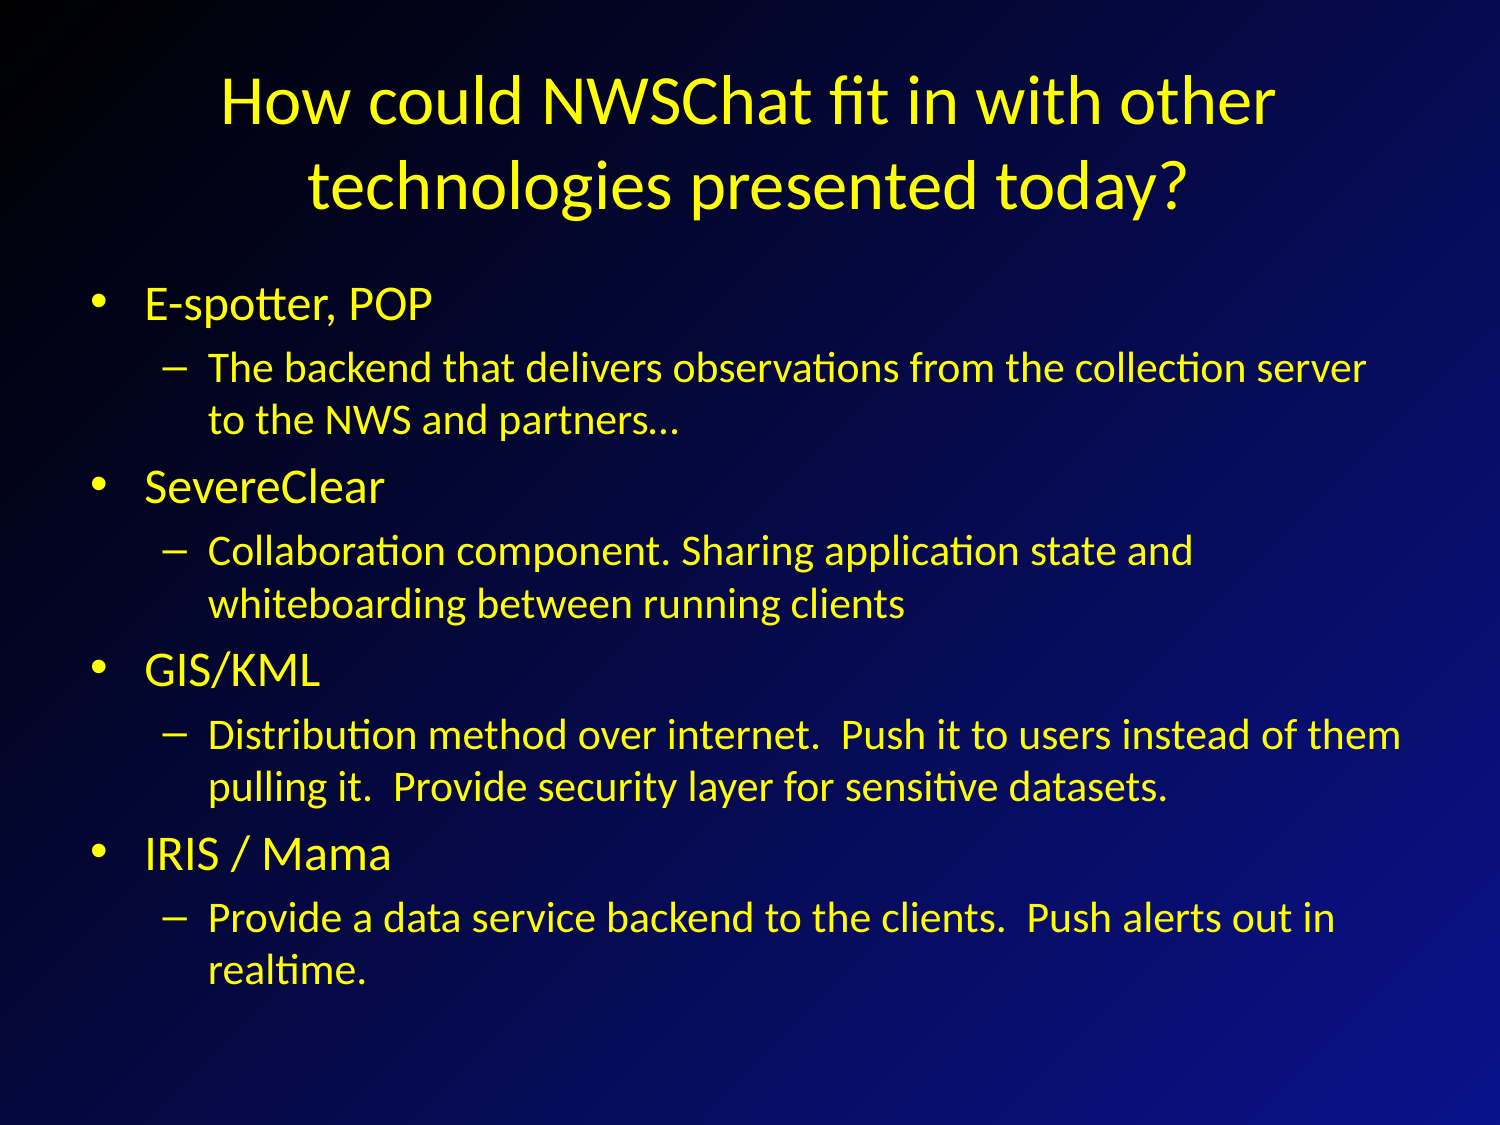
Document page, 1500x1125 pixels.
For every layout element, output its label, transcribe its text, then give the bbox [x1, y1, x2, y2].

title How could NWSChat fit in with other technologies presented today? [75, 45, 1425, 233]
list E-spotter, POP The backend that delivers observations from the collection server to the NWS and partners… SevereClear Collaboration component. Sharing application state and whiteboarding between running clients GIS/KML Distribution method over internet. Push it to users instead of them pulling it. Provide security layer for sensitive datasets. IRIS / Mama Provide a data service backend to the clients. Push alerts out in realtime. [75, 262, 1425, 1005]
